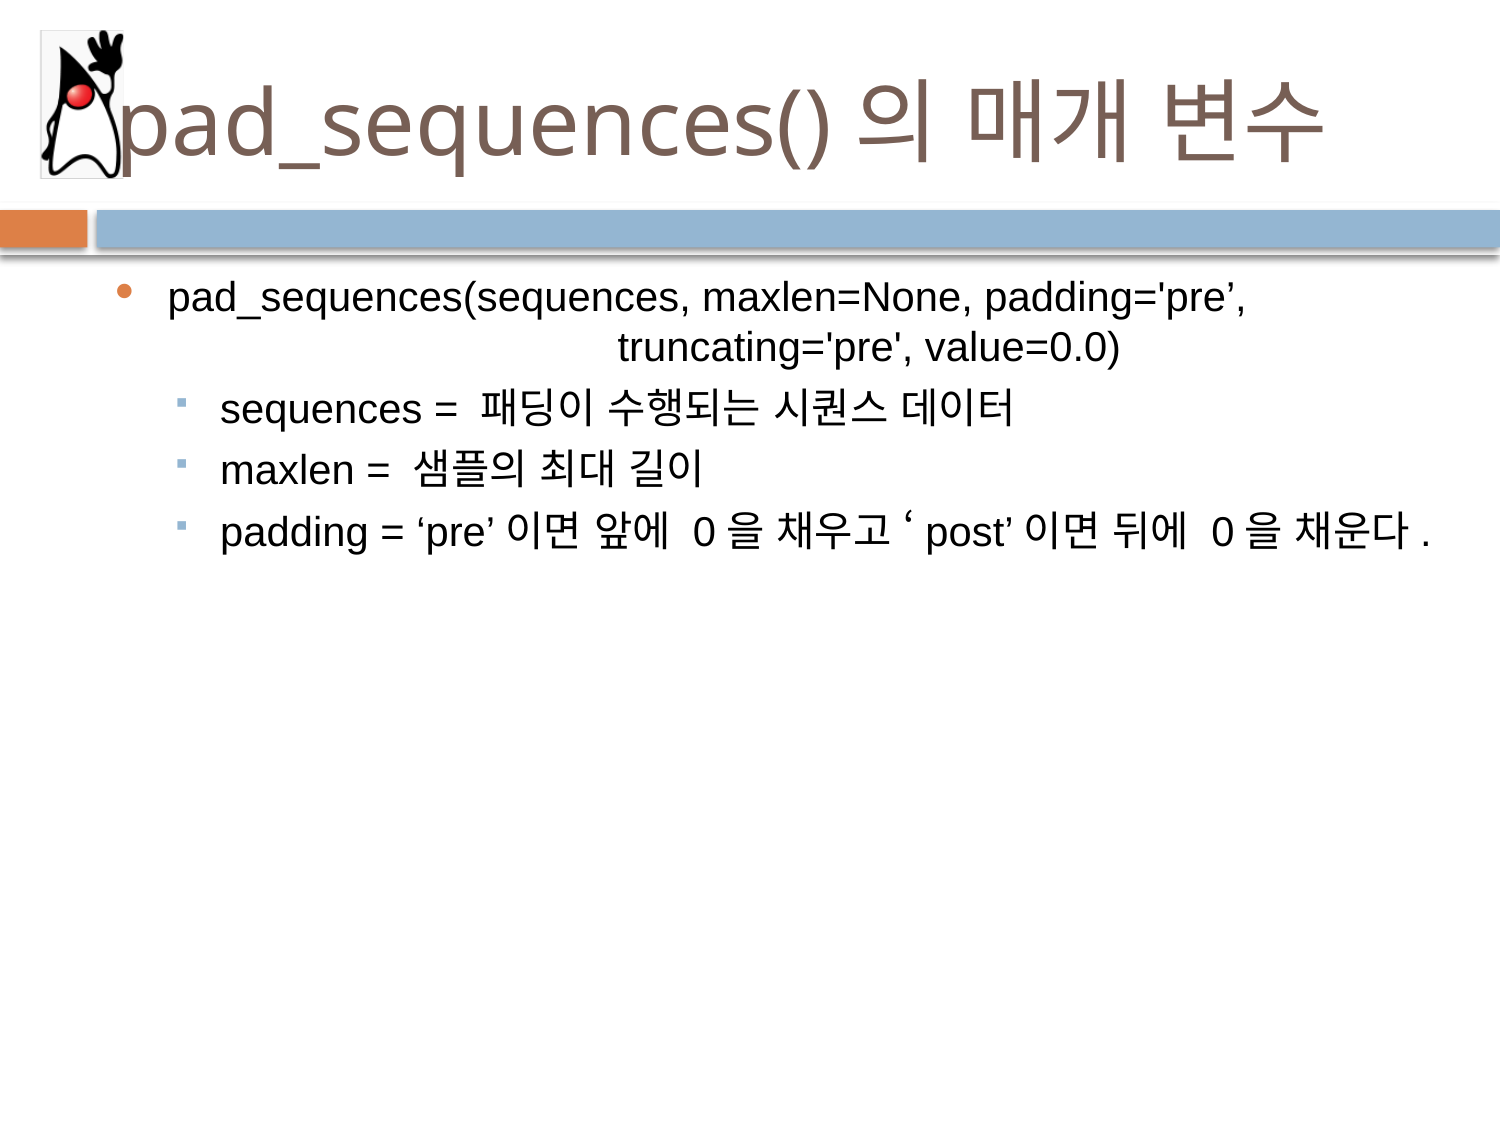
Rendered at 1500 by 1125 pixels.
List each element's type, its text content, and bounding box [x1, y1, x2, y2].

list pad_sequences(sequences, maxlen=None, padding='pre’, truncating='pre', value=0.0) sequences = 패딩이 수행되는 시퀀스 데이터 maxlen = 샘플의 최대 길이 padding = ‘pre’이면 앞에 0을 채우고 ‘post’이면 뒤에 0을 채운다. [100, 262, 1438, 1000]
title pad_sequences()의 매개 변수 [100, 37, 1438, 200]
picture [39, 30, 124, 179]
